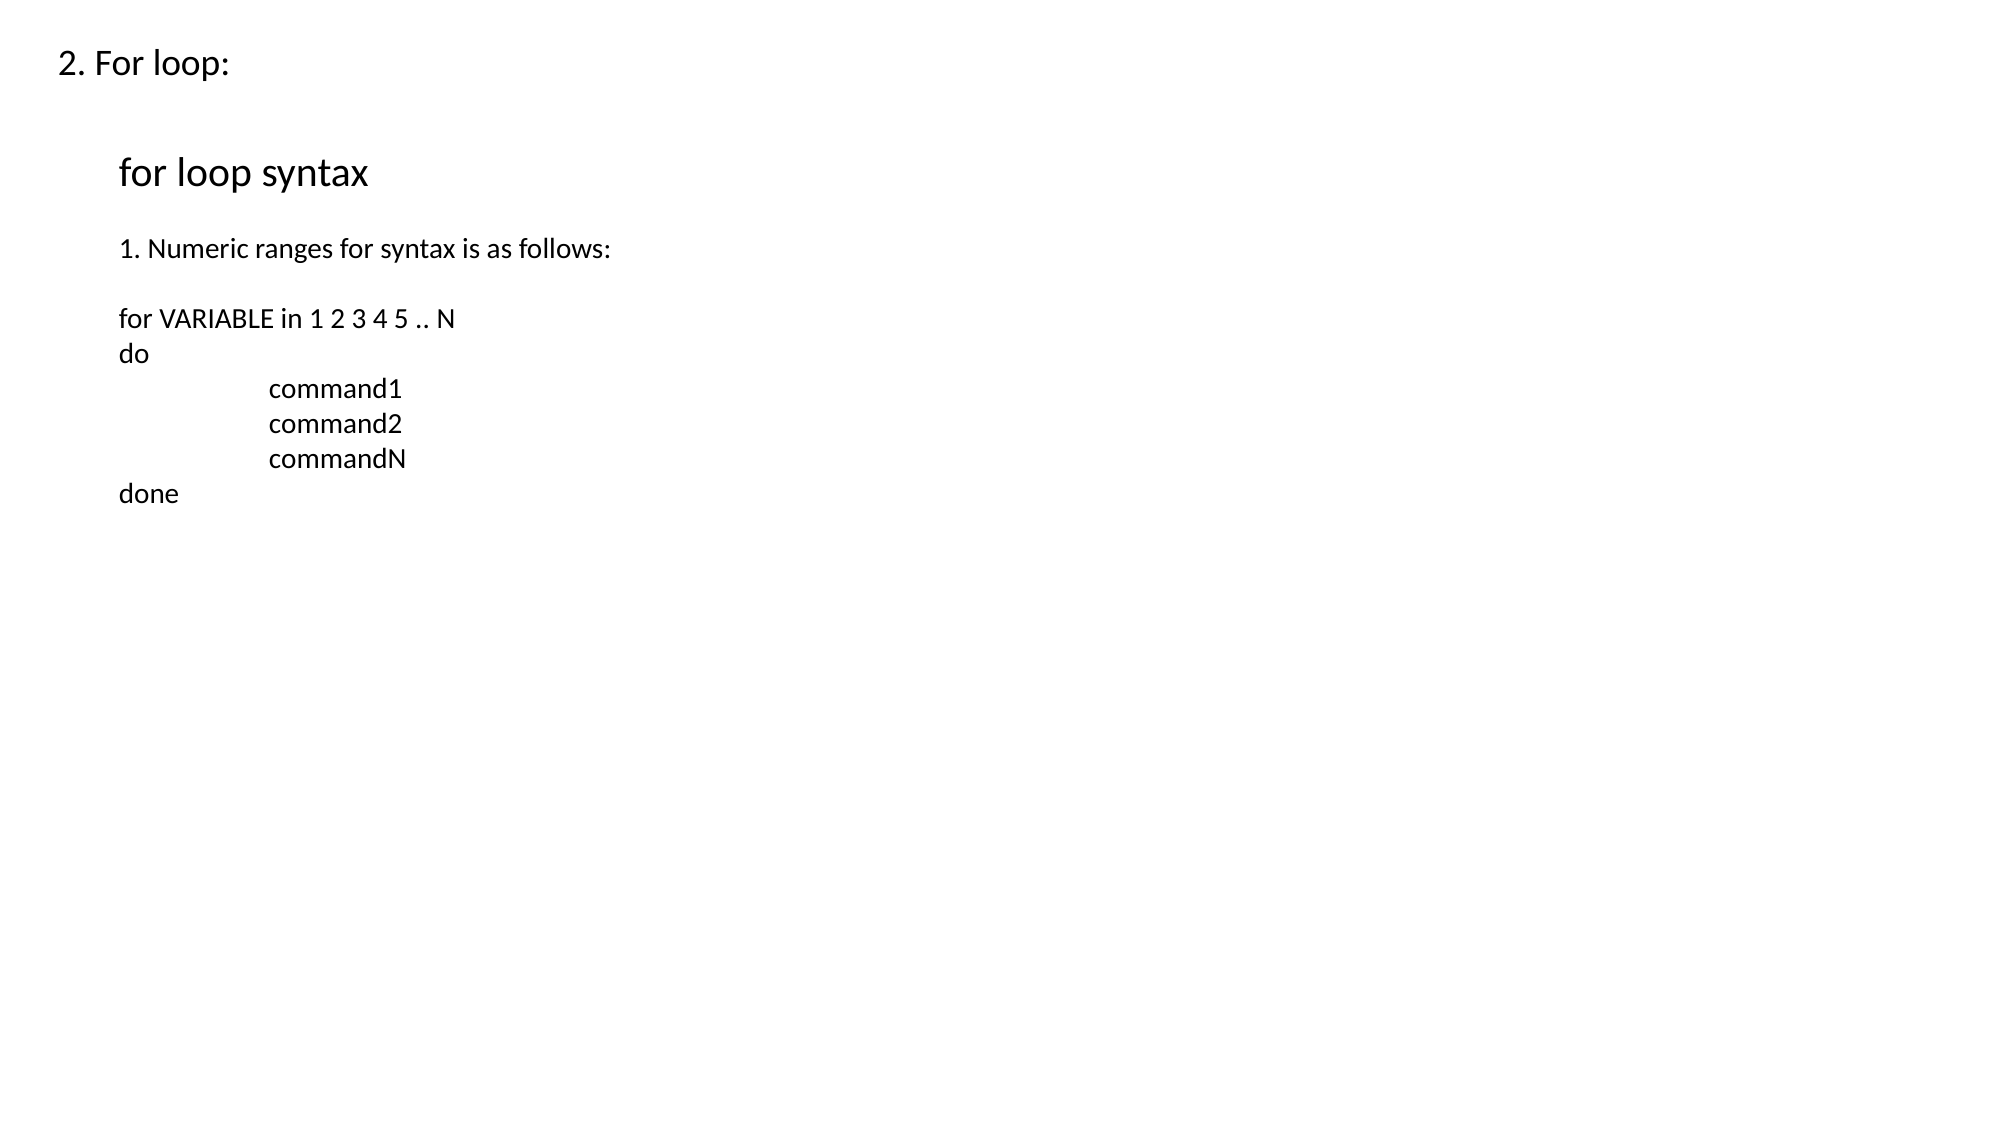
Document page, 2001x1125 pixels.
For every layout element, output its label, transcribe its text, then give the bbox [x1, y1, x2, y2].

text_box for loop syntax 1. Numeric ranges for syntax is as follows: for VARIABLE in 1 2 3 4 5 .. N do command1 command2 commandN done [104, 137, 2000, 622]
text_box 2. For loop: [43, 31, 1617, 136]
